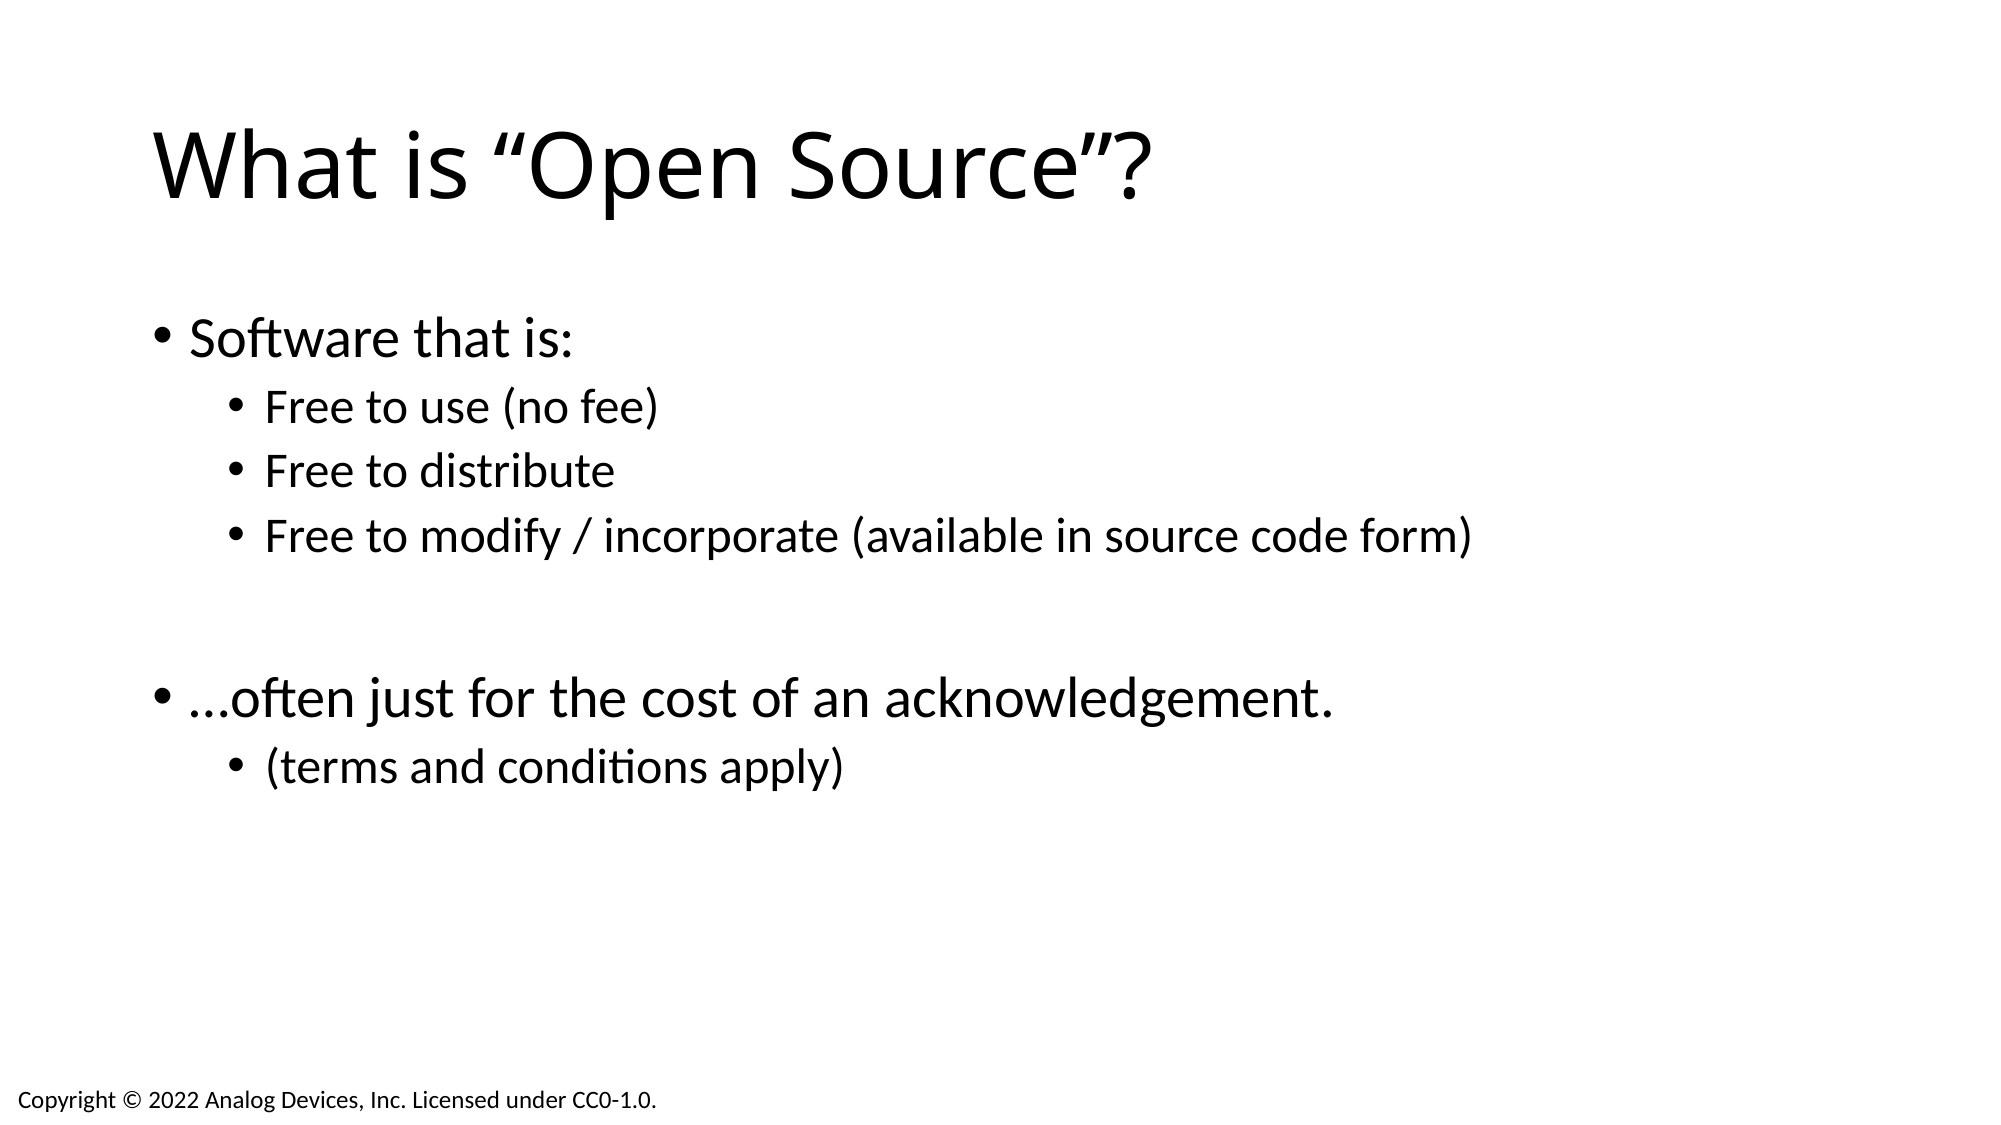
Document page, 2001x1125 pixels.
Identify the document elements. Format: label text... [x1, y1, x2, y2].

text_box Copyright © 2022 Analog Devices, Inc. Licensed under CC0-1.0. [18, 1084, 884, 1113]
list Software that is: Free to use (no fee) Free to distribute Free to modify / incorporate (available in source code form) …often just for the cost of an acknowledgement. (terms and conditions apply) [137, 299, 1863, 1014]
title What is “Open Source”? [137, 59, 1863, 278]
